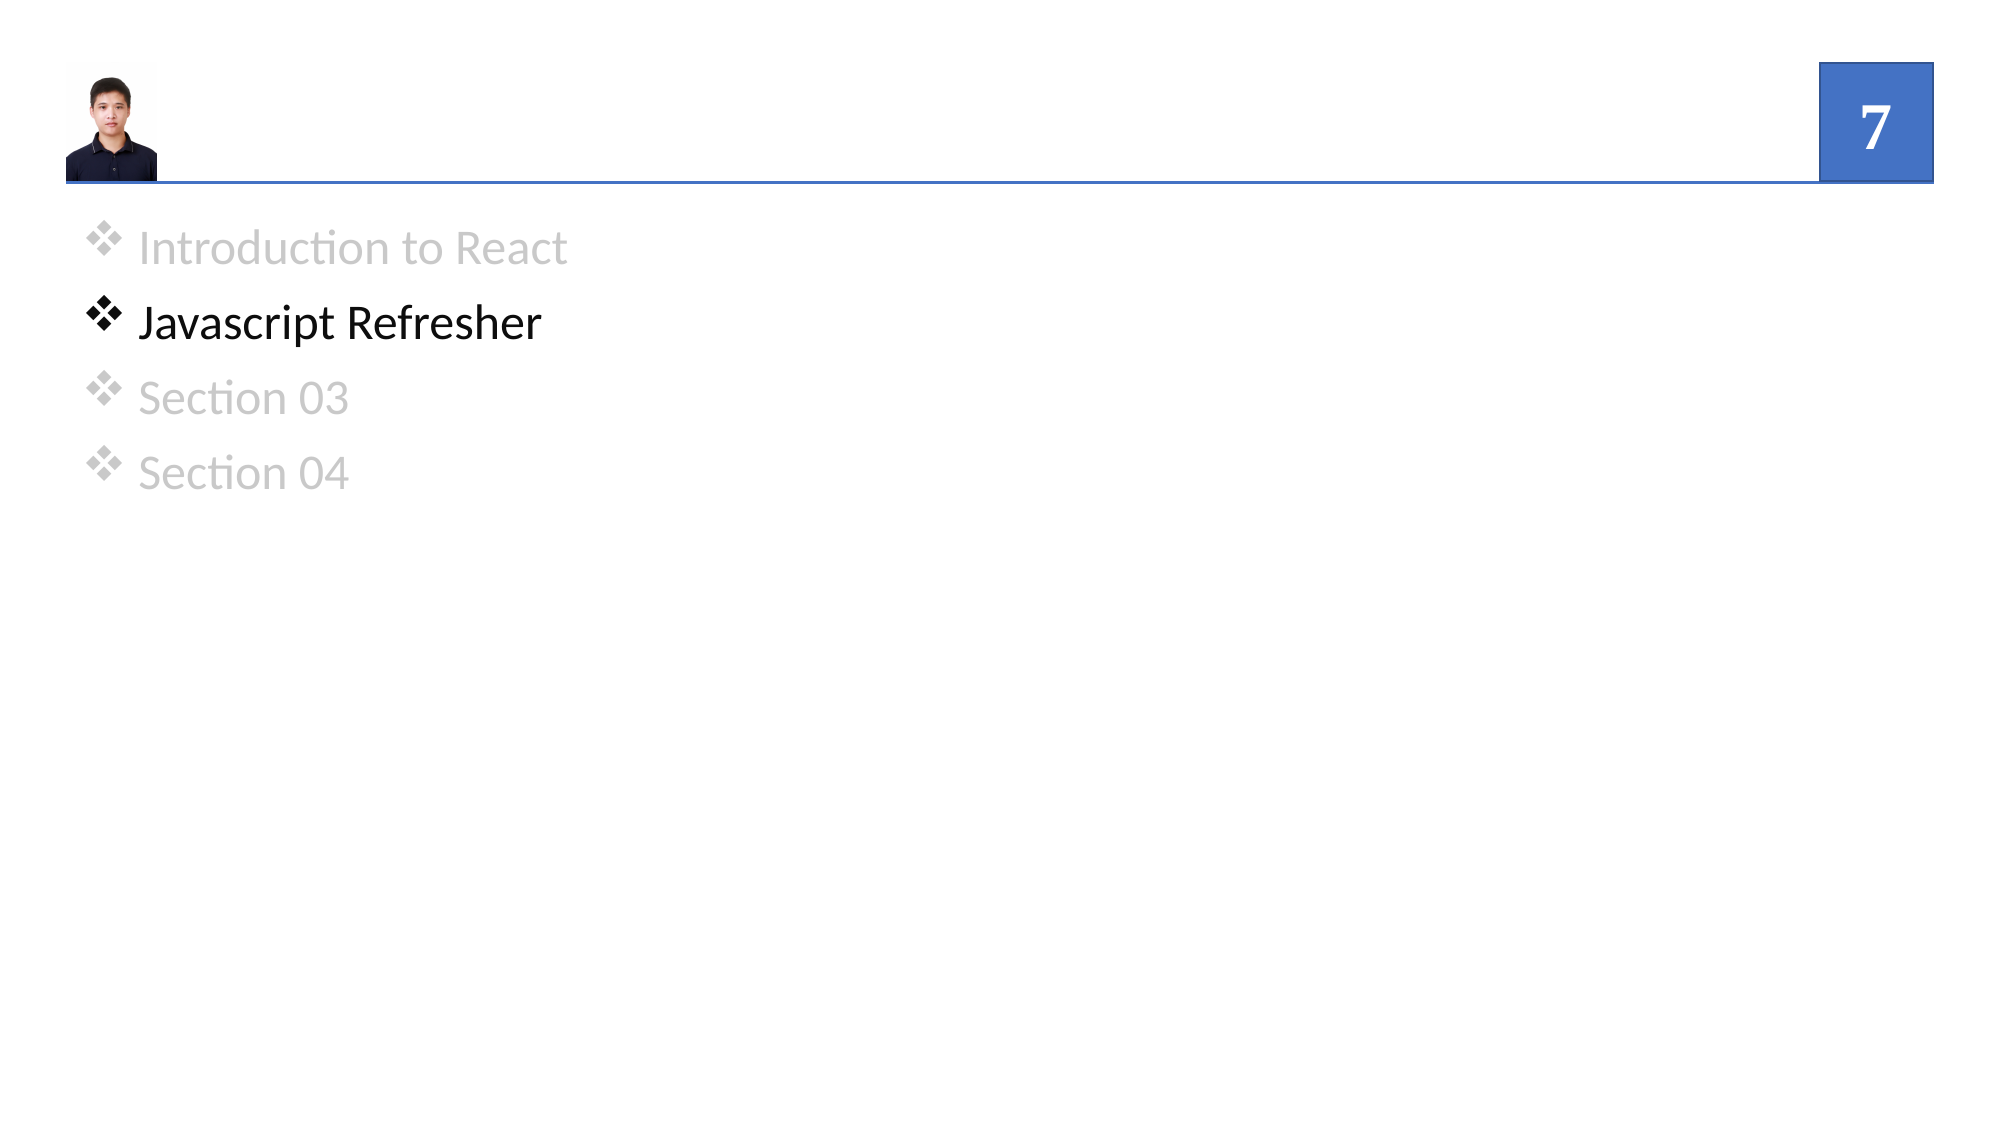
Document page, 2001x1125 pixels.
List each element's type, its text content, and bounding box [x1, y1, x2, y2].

picture [66, 62, 157, 181]
slide_number 7 [1818, 61, 1933, 185]
text_box Introduction to React Javascript Refresher Section 03 Section 04 [67, 192, 1933, 508]
